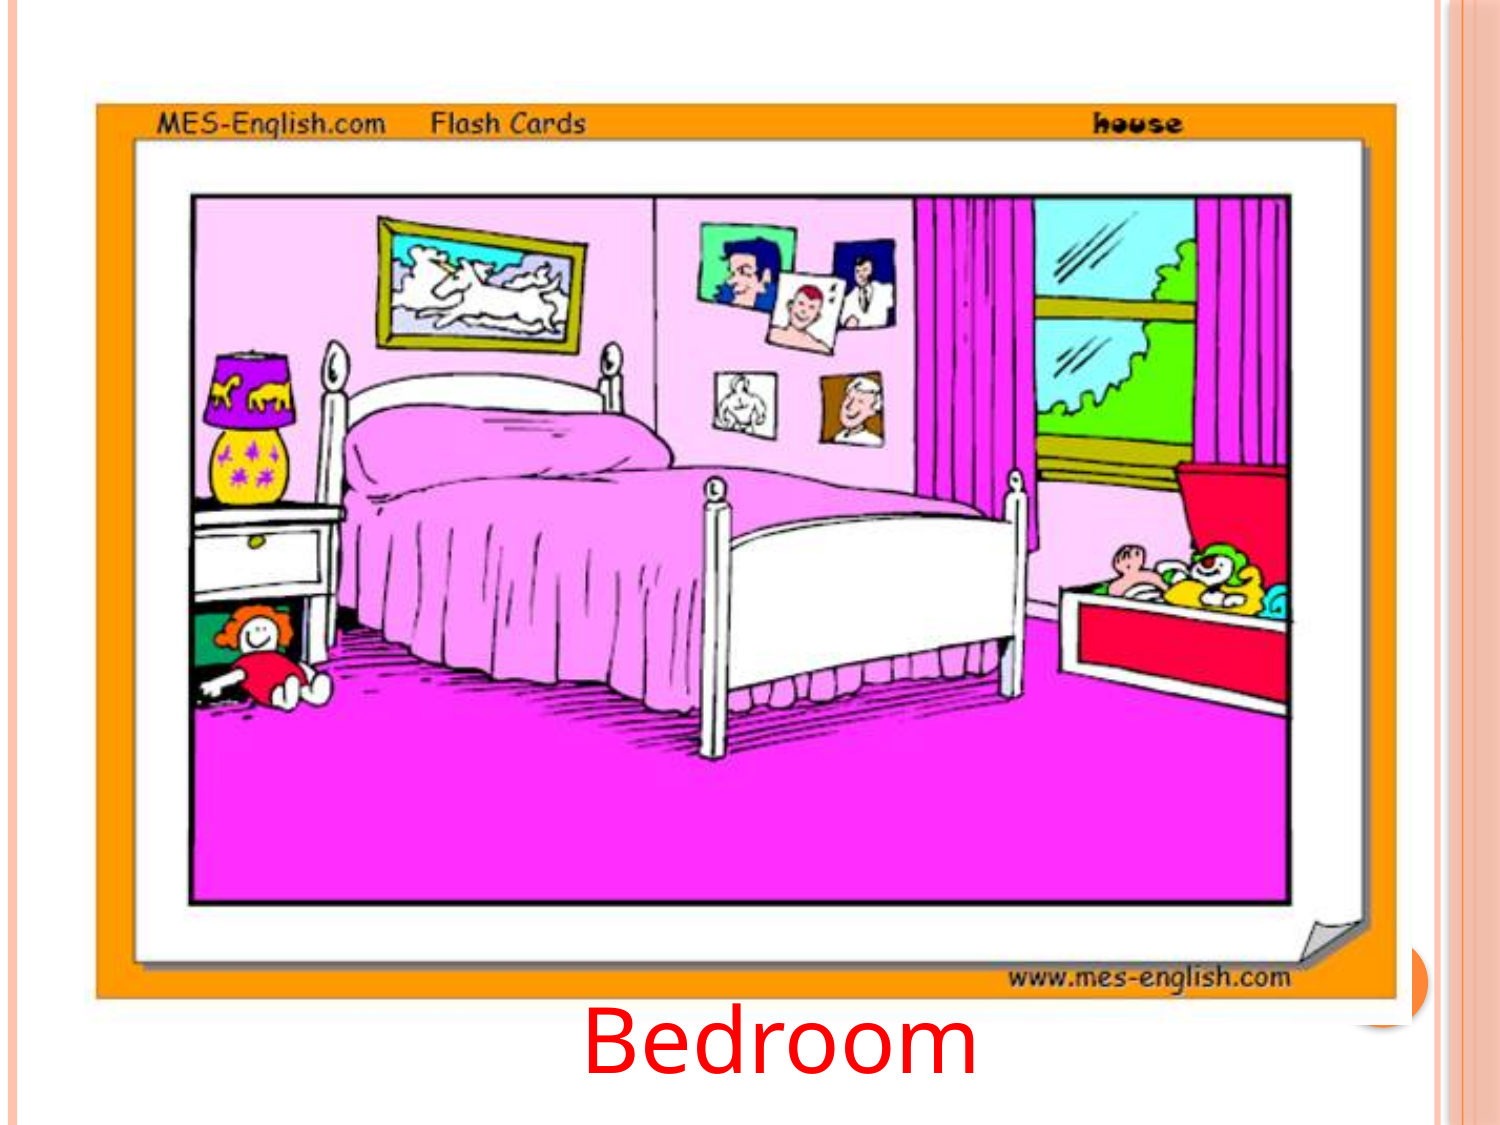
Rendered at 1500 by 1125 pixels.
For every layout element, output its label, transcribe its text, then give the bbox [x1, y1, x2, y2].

picture [83, 81, 1413, 1026]
text_box Bedroom [162, 1035, 1400, 1100]
